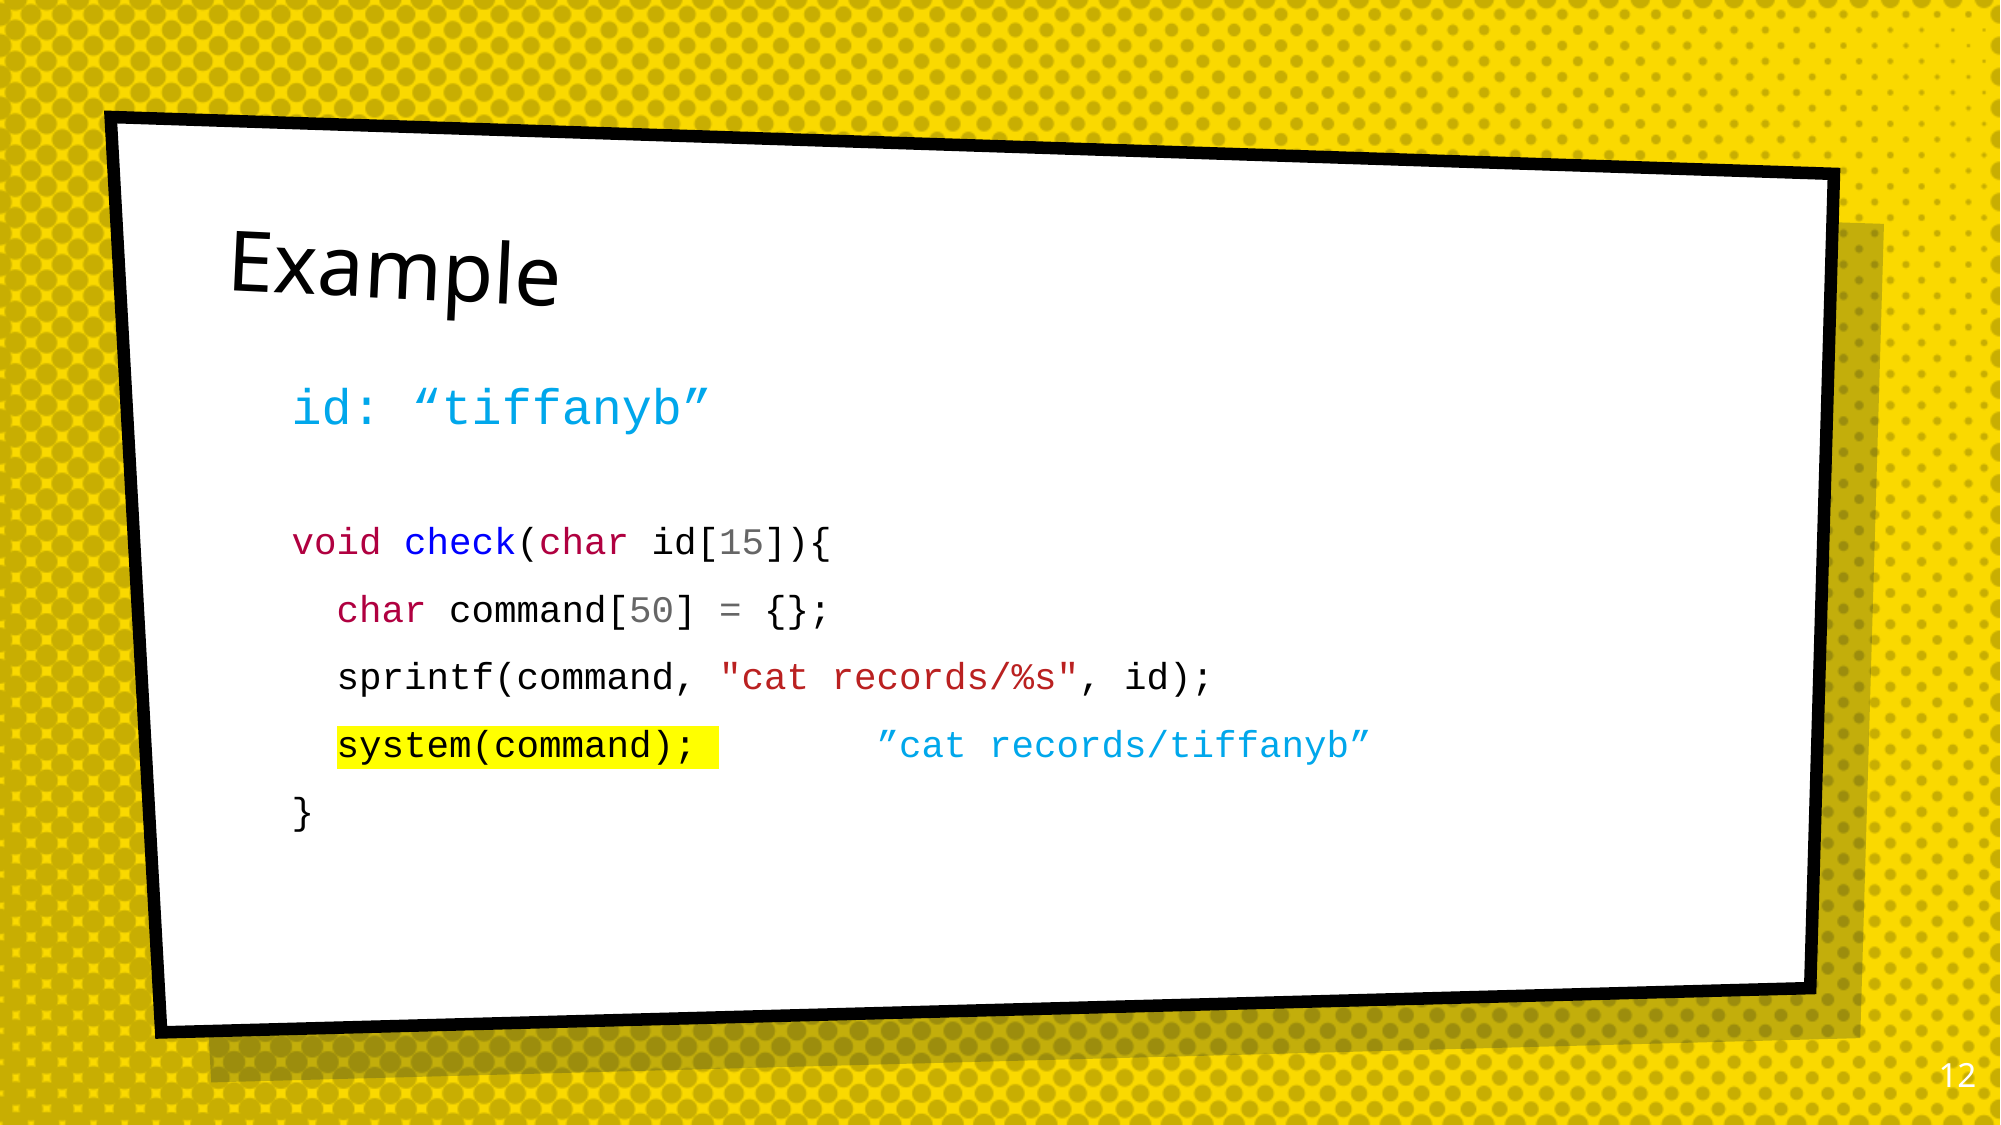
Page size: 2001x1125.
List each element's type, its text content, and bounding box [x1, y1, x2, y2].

text_box id: “tiffanyb” void check(char id[15]){ char command[50] = {}; sprintf(command, "cat records/%s", id); system(command); ”cat records/tiffanyb” } [276, 337, 1652, 908]
slide_number 11 [1871, 1038, 1992, 1125]
title Example [210, 155, 1755, 395]
